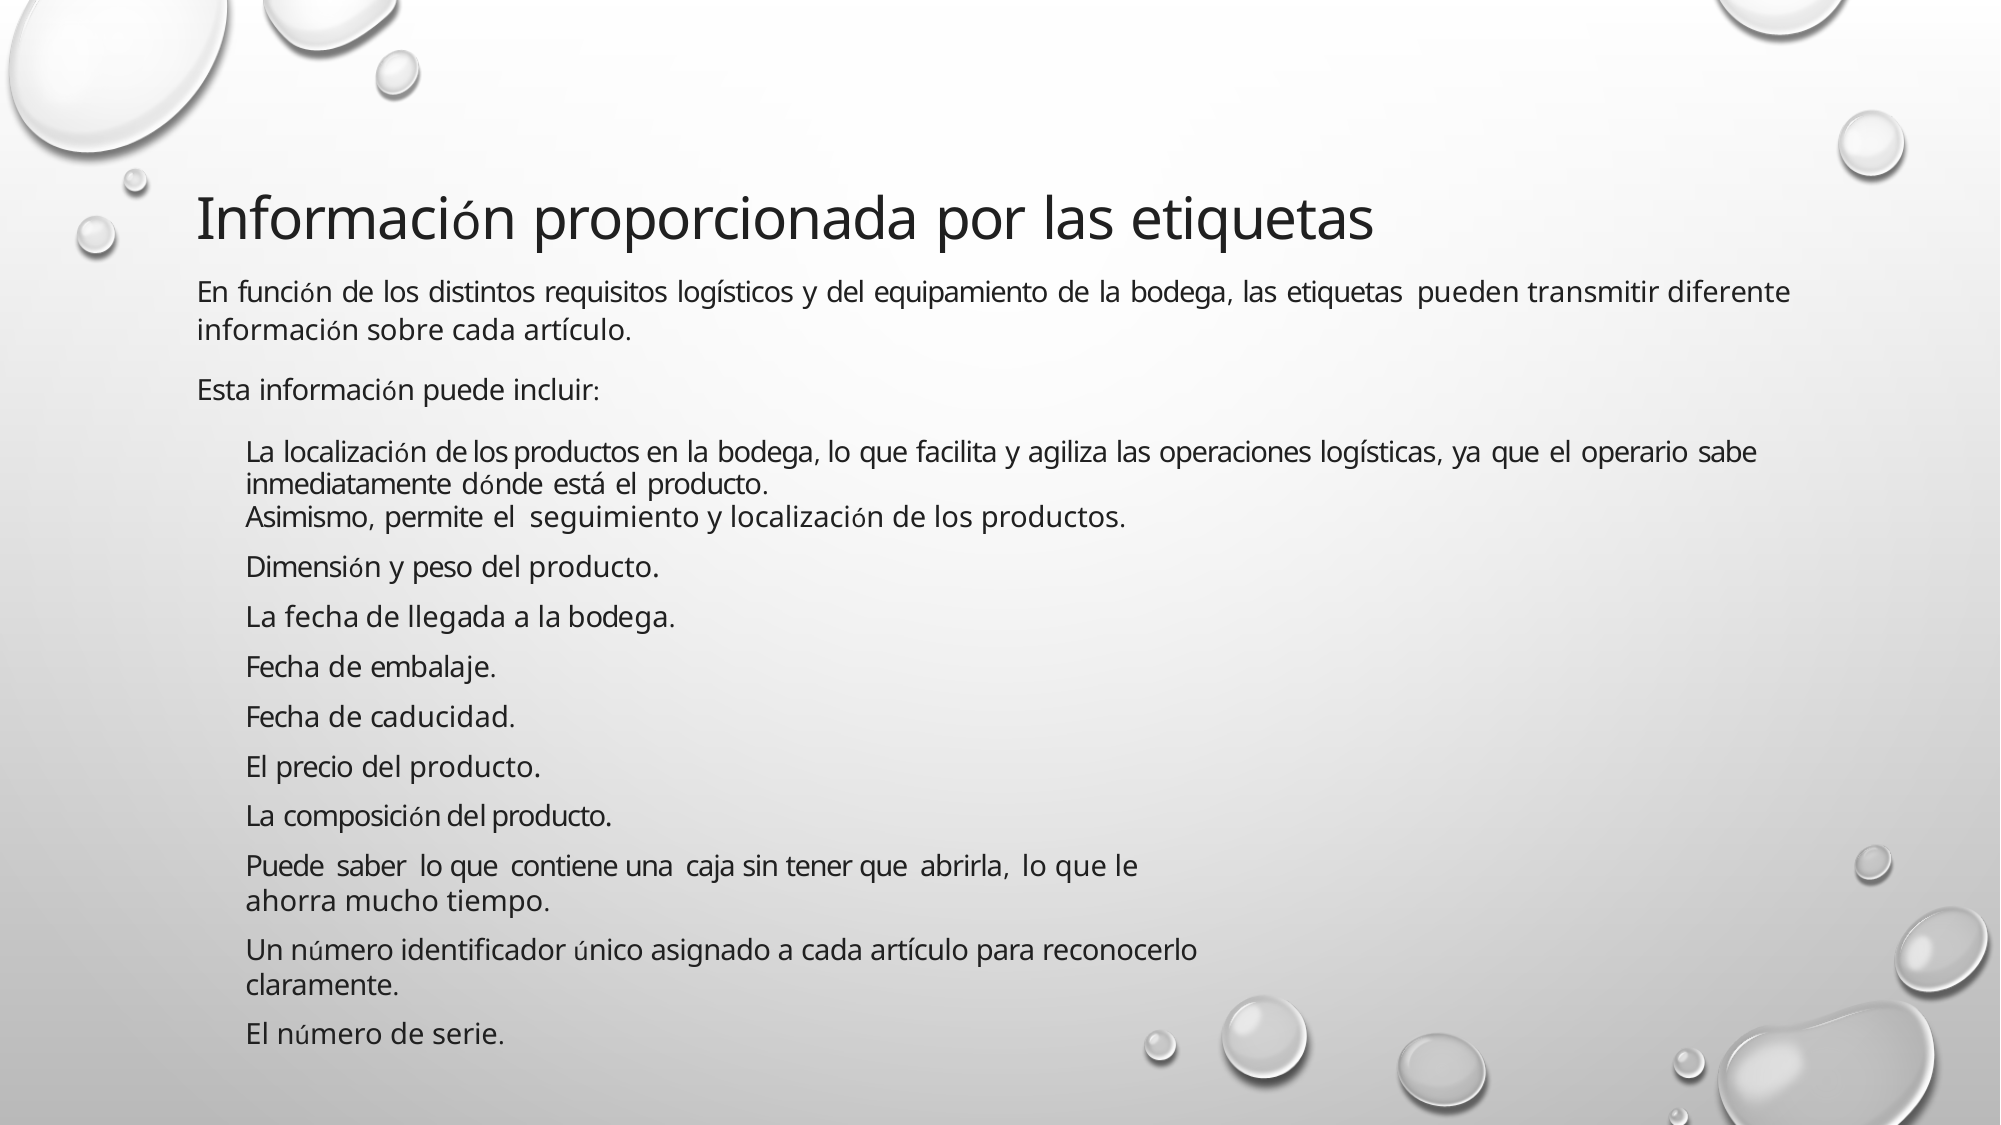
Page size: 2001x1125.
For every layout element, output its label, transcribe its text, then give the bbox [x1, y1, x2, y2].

text_box Información proporcionada por las etiquetas En función de los distintos requisitos logísticos y del equipamiento de la bodega, las etiquetas pueden transmitir diferente información sobre cada artículo. Esta información puede incluir: La localización de los productos en la bodega, lo que facilita y agiliza las operaciones logísticas, ya que el operario sabe inmediatamente dónde está el producto. Asimismo, permite el seguimiento y localización de los productos. Dimensión y peso del producto. La fecha de llegada a la bodega. Fecha de embalaje. Fecha de caducidad. El precio del producto. La composición del producto. Puede saber lo que contiene una caja sin tener que abrirla, lo que le ahorra mucho tiempo. Un número identiﬁcador único asignado a cada artículo para reconocerlo claramente. El número de serie. [167, 183, 1927, 1125]
picture [0, 0, 2000, 1125]
